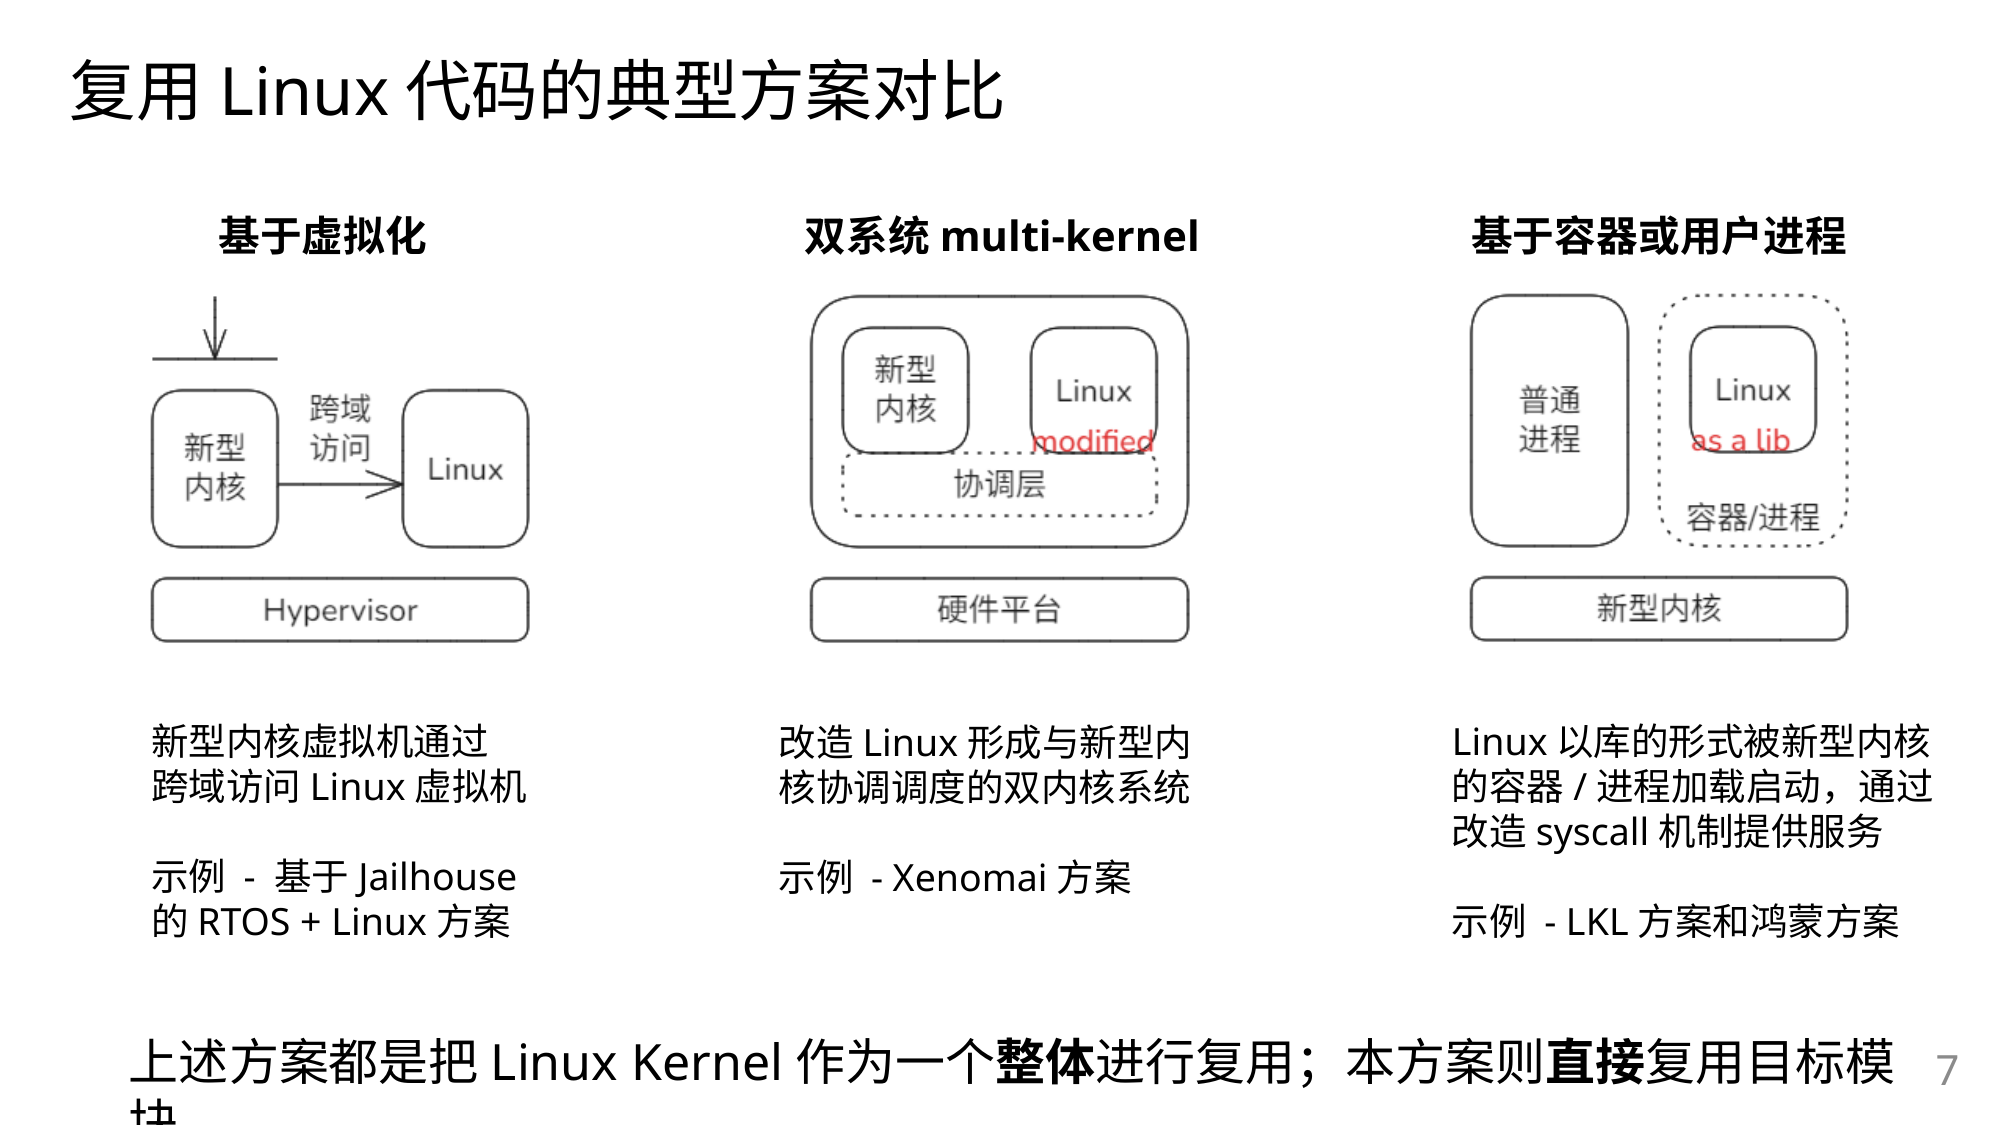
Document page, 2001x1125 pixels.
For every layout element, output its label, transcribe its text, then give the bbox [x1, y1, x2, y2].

picture [137, 281, 544, 657]
slide_number 7 [1524, 1042, 1975, 1103]
text_box 基于虚拟化 [203, 202, 443, 267]
picture [1456, 280, 1863, 656]
picture [796, 281, 1204, 657]
text_box 上述方案都是把Linux Kernel作为一个整体进行复用；本方案则直接复用目标模块。 [114, 1023, 1928, 1125]
text_box 基于容器或用户进程 [1456, 202, 1862, 267]
text_box 新型内核虚拟机通过 跨域访问Linux虚拟机 示例 - 基于Jailhouse 的RTOS + Linux方案 [136, 710, 543, 950]
text_box 双系统multi-kernel [789, 202, 1215, 267]
text_box 改造Linux形成与新型内核协调调度的双内核系统 示例 - Xenomai方案 [763, 711, 1231, 907]
text_box 复用Linux代码的典型方案对比 [55, 41, 1910, 136]
text_box Linux以库的形式被新型内核的容器/进程加载启动，通过改造syscall机制提供服务 示例 - LKL方案和鸿蒙方案 [1437, 710, 1957, 950]
